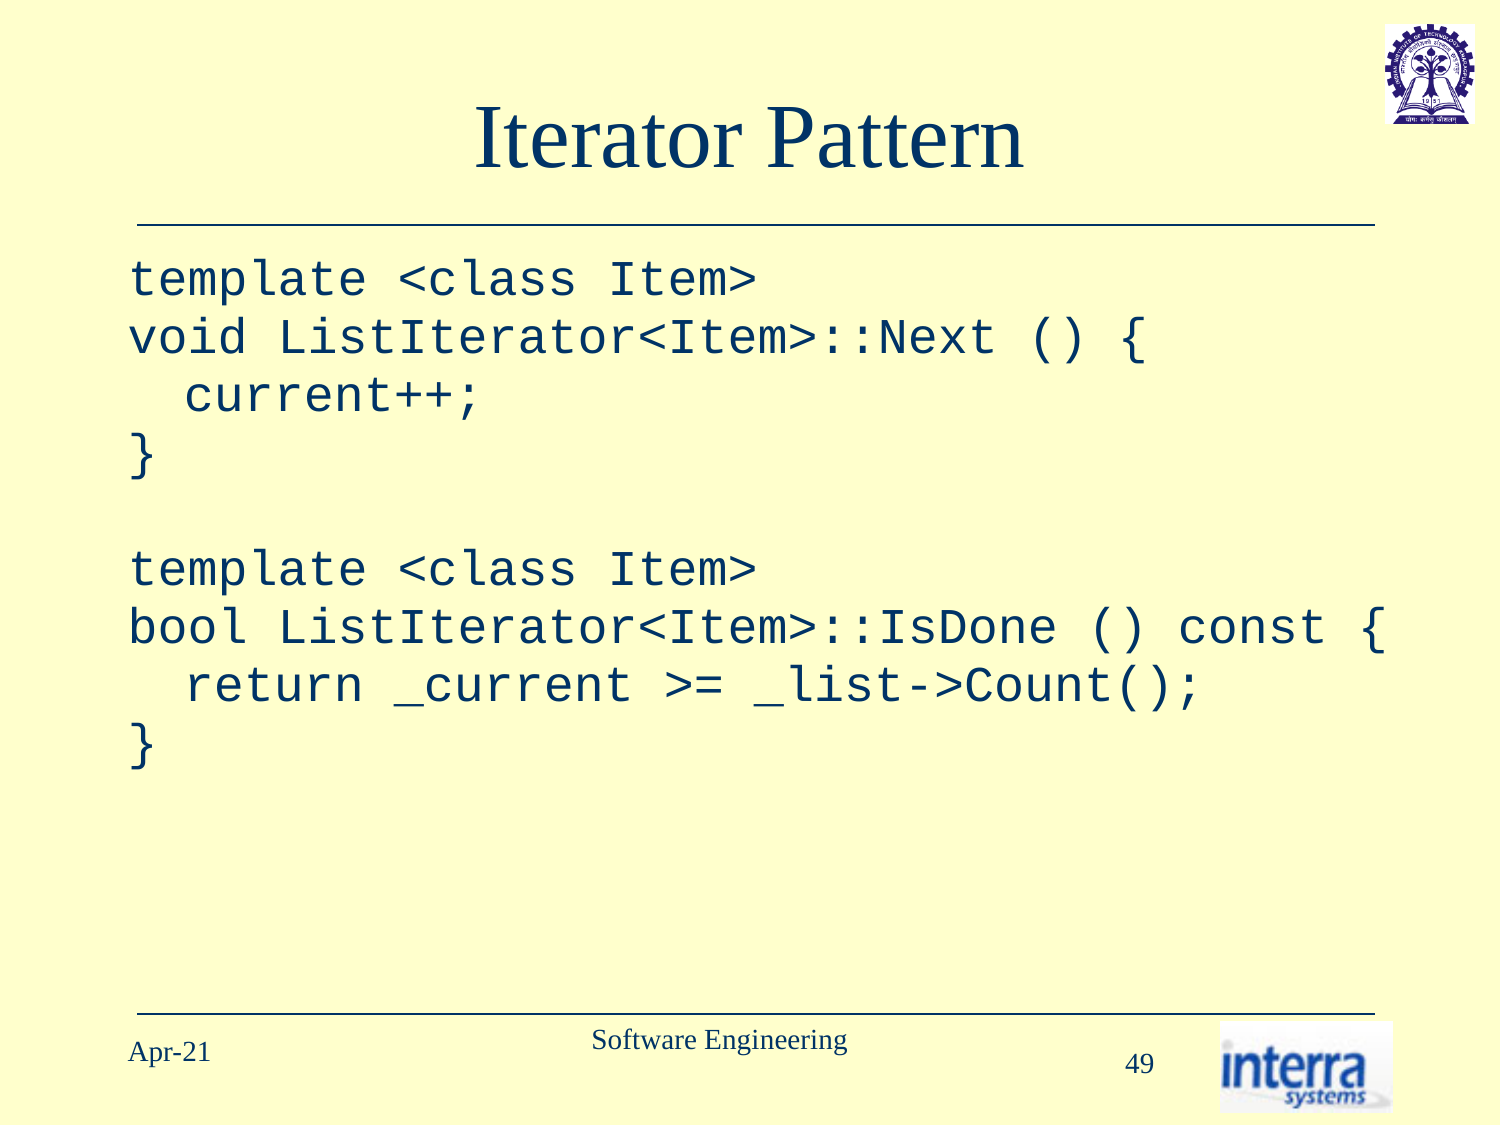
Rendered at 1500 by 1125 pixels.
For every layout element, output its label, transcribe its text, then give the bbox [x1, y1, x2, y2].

list template <class Item> void ListIterator<Item>::Next () { current++; } template <class Item> bool ListIterator<Item>::IsDone () const { return _current >= _list->Count(); } [112, 249, 1455, 1000]
picture [1220, 1021, 1393, 1113]
text_box Apr-21 [112, 1024, 307, 1100]
title Iterator Pattern [112, 37, 1388, 225]
picture [1385, 24, 1475, 124]
text_box Software Engineering [349, 1013, 1090, 1125]
